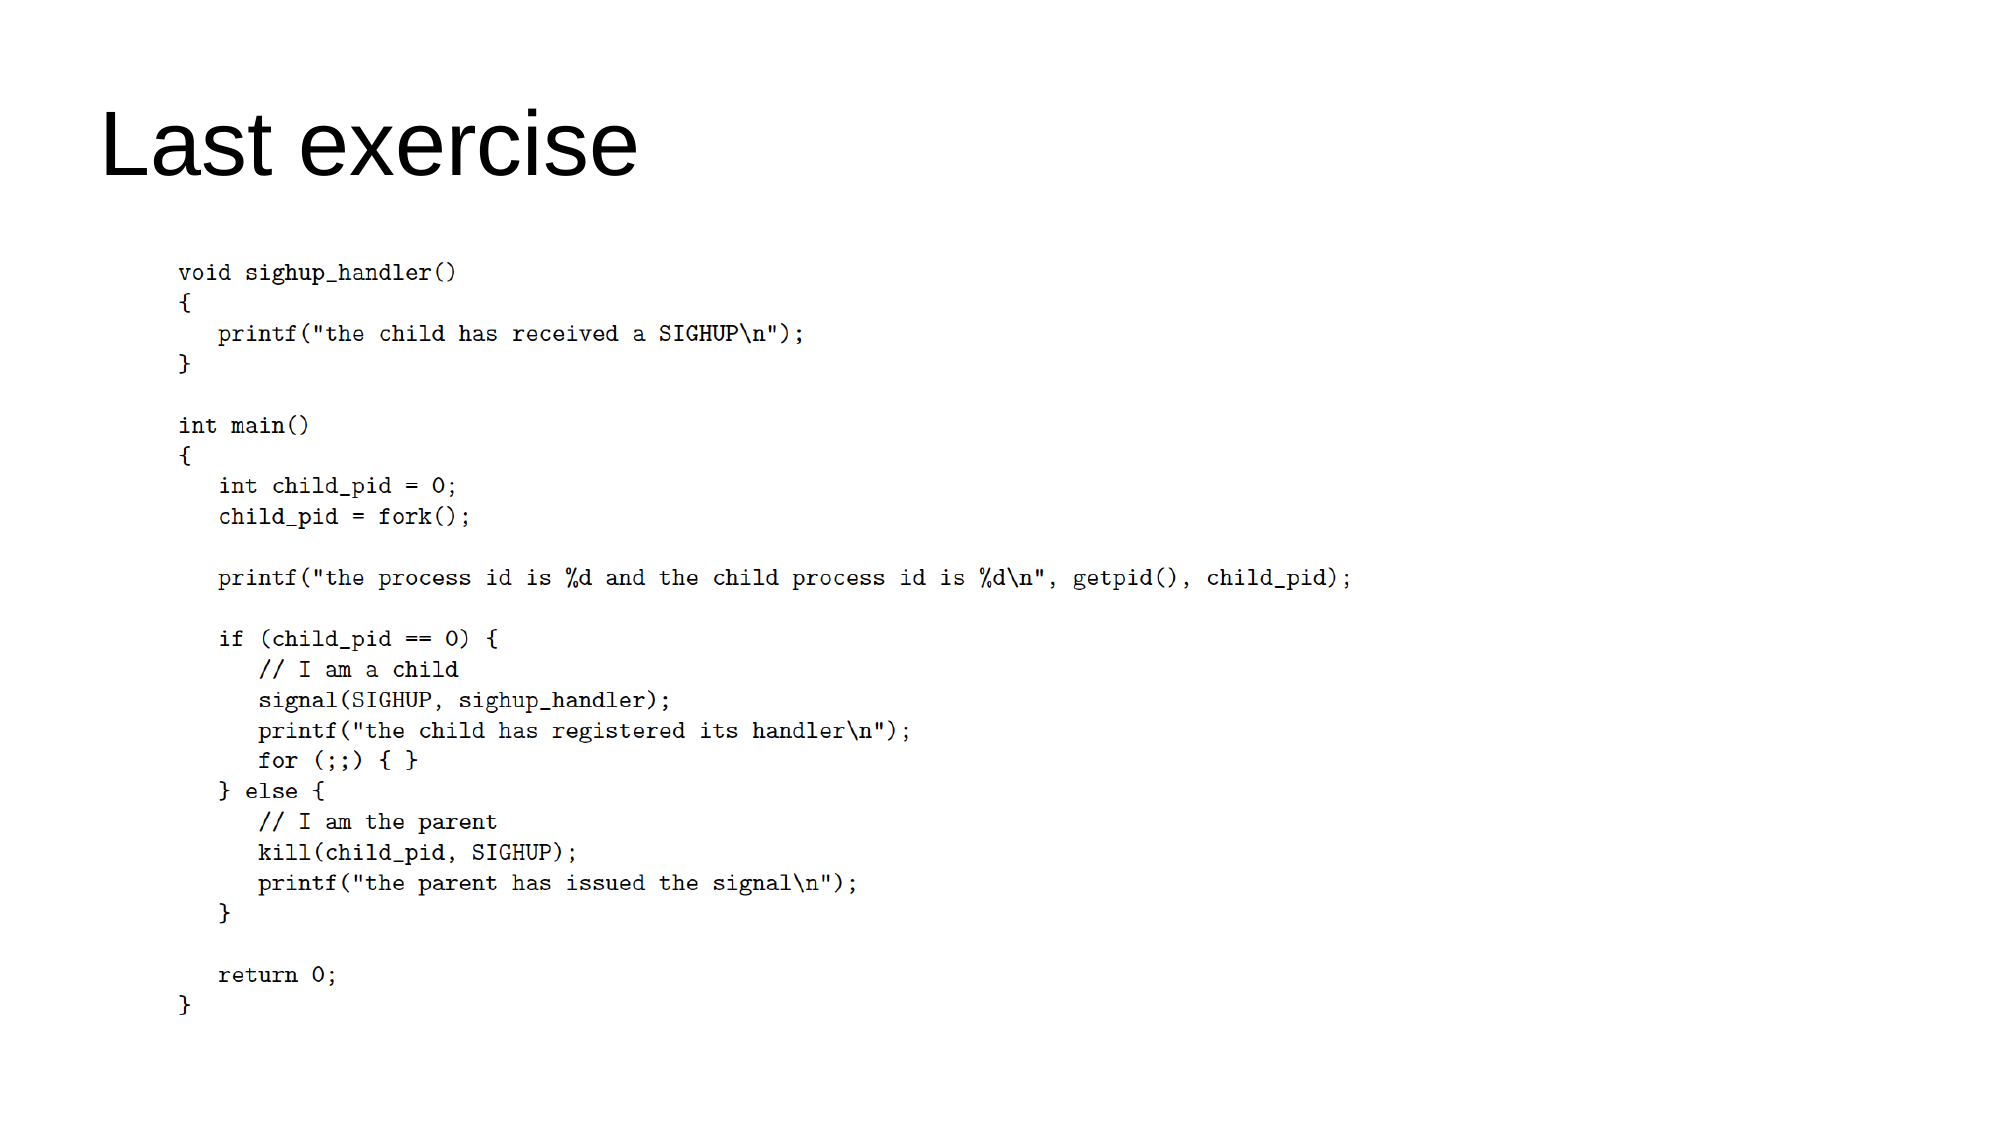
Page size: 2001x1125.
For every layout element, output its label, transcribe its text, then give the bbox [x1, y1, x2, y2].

title Last exercise [99, 44, 1900, 233]
picture [124, 232, 1410, 1050]
